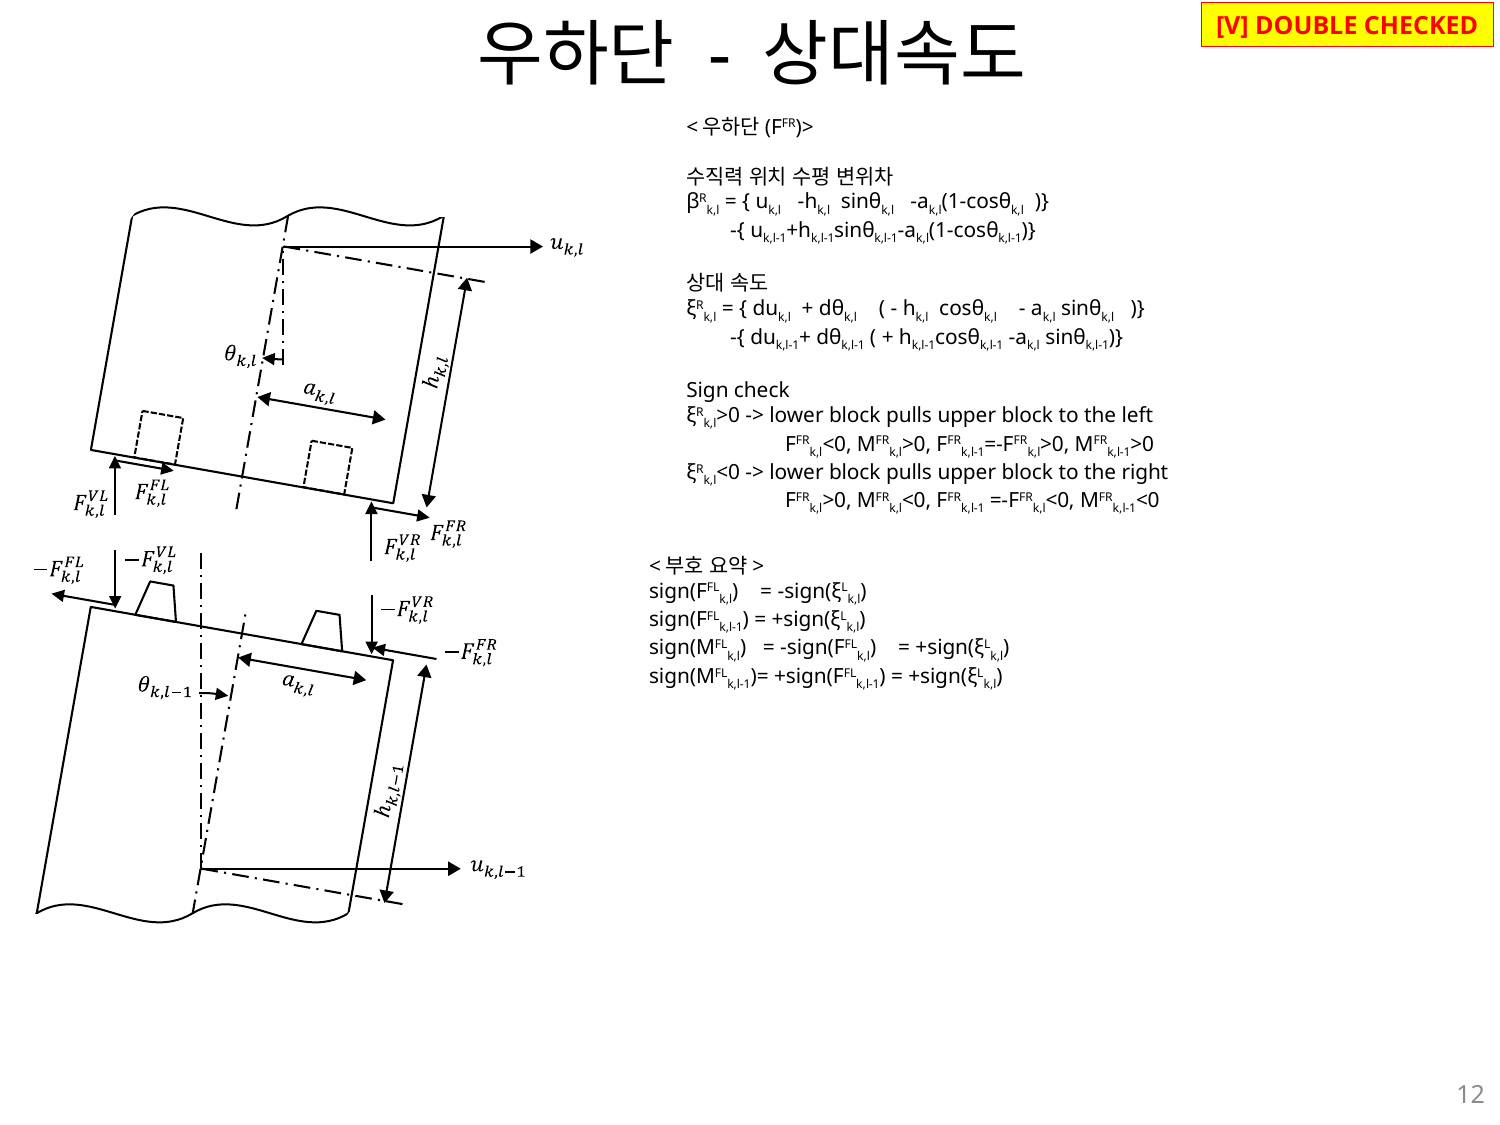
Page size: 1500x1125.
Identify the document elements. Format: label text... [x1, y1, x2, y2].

text_box <부호 요약> sign(FFLk,l) = -sign(ξLk,l) sign(FFLk,l-1) = +sign(ξLk,l) sign(MFLk,l) = -sign(FFLk,l) = +sign(ξLk,l) sign(MFLk,l-1)= +sign(FFLk,l-1) = +sign(ξLk,l) [634, 545, 1082, 699]
slide_number 12 [1149, 1065, 1500, 1125]
text_box [V] DOUBLE CHECKED [1201, 2, 1494, 47]
title 우하단 - 상대속도 [76, 0, 1427, 102]
text_box <우하단(FFR)> 수직력 위치 수평 변위차 βRk,l = { uk,l -hk,l sinθk,l -ak,l(1-cosθk,l )} -{ uk,l-1+hk,l-1sinθk,l-1-ak,l(1-cosθk,l-1)} 상대 속도 ξRk,l = { duk,l + dθk,l ( - hk,l cosθk,l - ak,l sinθk,l )} -{ duk,l-1+ dθk,l-1 ( + hk,l-1cosθk,l-1 -ak,l sinθk,l-1)} Sign check ξRk,l>0 -> lower block pulls upper block to the left FFRk,l<0, MFRk,l>0, FFRk,l-1=-FFRk,l>0, MFRk,l-1>0 ξRk,l<0 -> lower block pulls upper block to the right FFRk,l>0, MFRk,l<0, FFRk,l-1 =-FFRk,l<0, MFRk,l-1<0 [671, 105, 1184, 548]
picture [3, 197, 602, 935]
